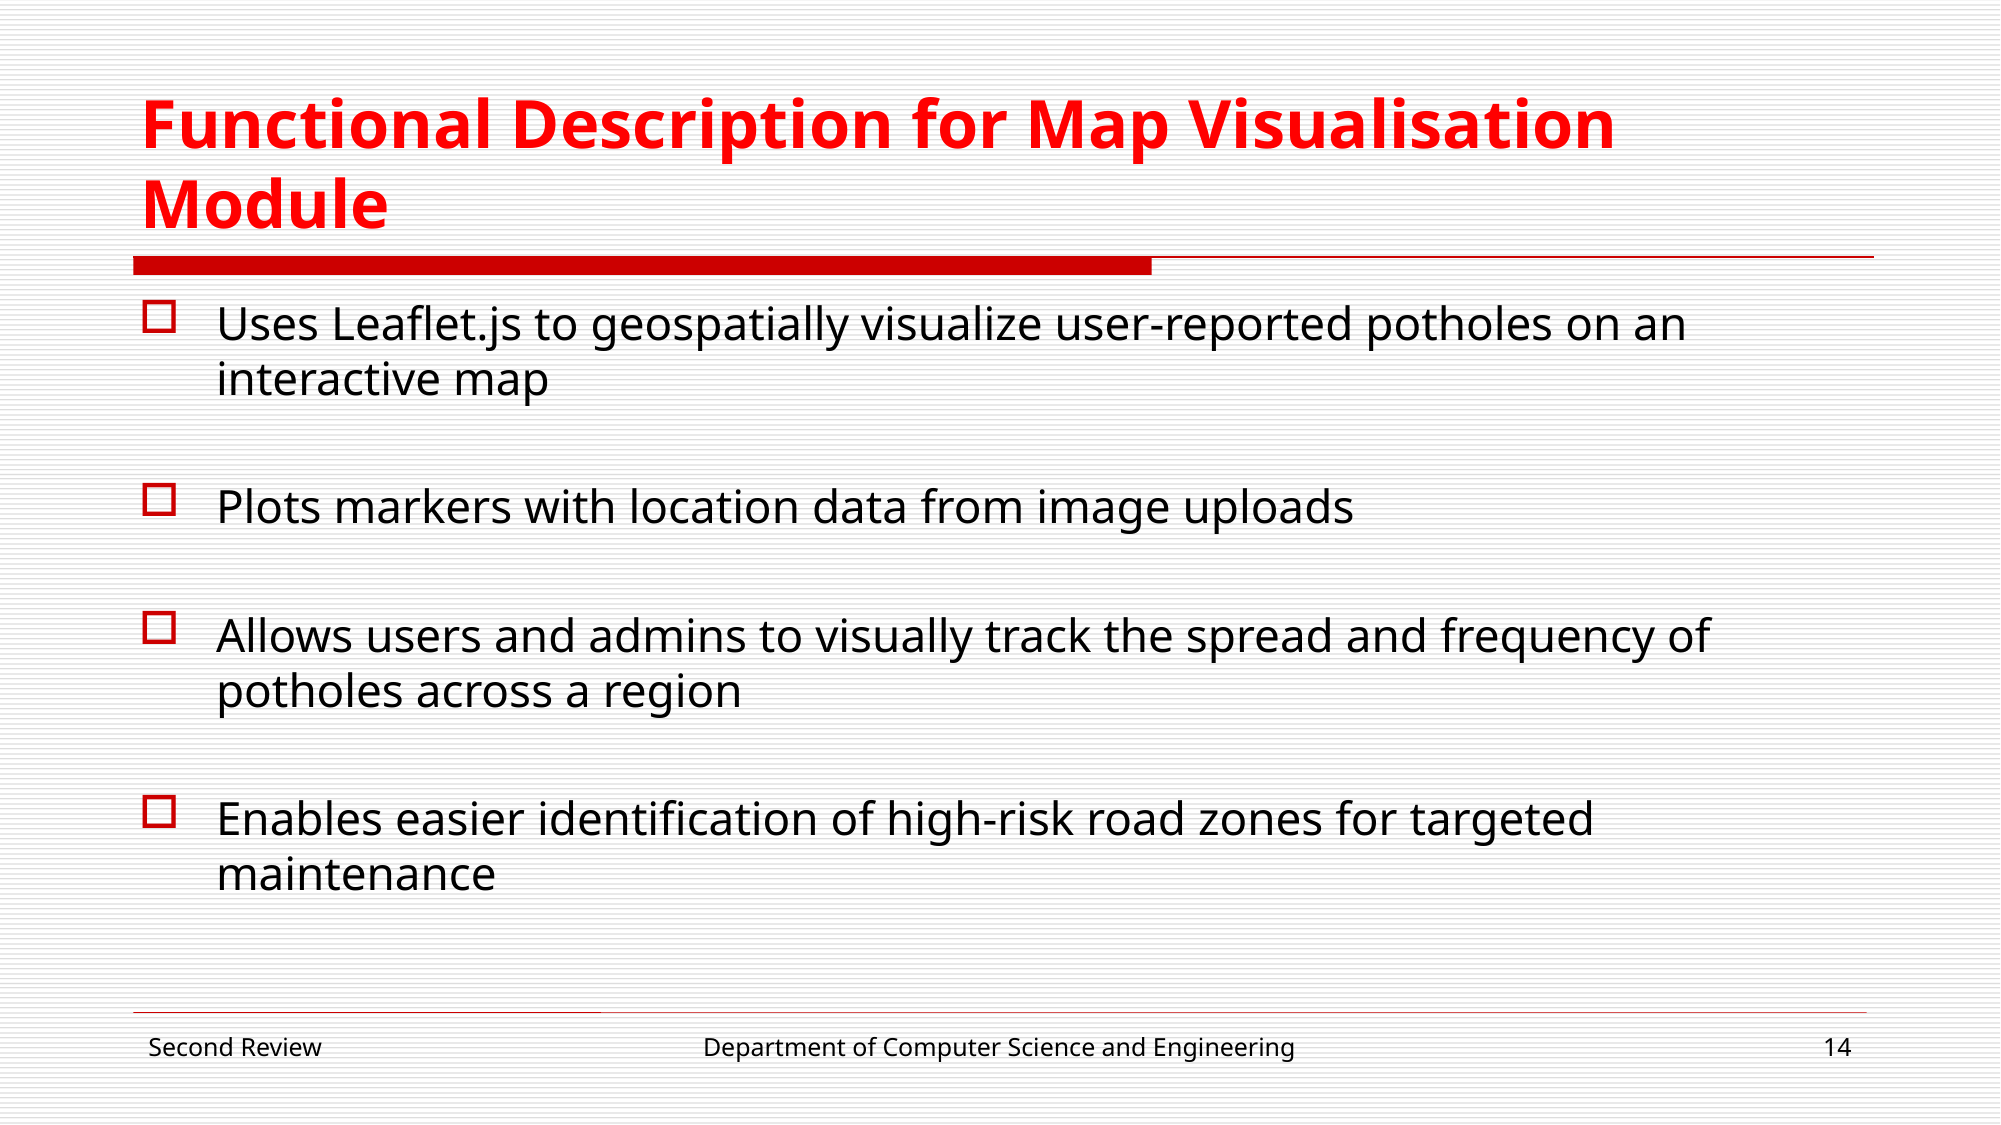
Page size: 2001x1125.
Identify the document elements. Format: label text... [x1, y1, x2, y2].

list Uses Leaflet.js to geospatially visualize user-reported potholes on an interactive map Plots markers with location data from image uploads Allows users and admins to visually track the spread and frequency of potholes across a region Enables easier identification of high-risk road zones for targeted maintenance [123, 287, 1874, 988]
picture [0, 0, 2001, 1125]
slide_number 14 [1433, 1024, 1867, 1103]
slide_number Second Review [133, 1024, 567, 1103]
title Functional Description for Map Visualisation Module [125, 50, 1876, 250]
footer Department of Computer Science and Engineering [683, 1024, 1317, 1103]
